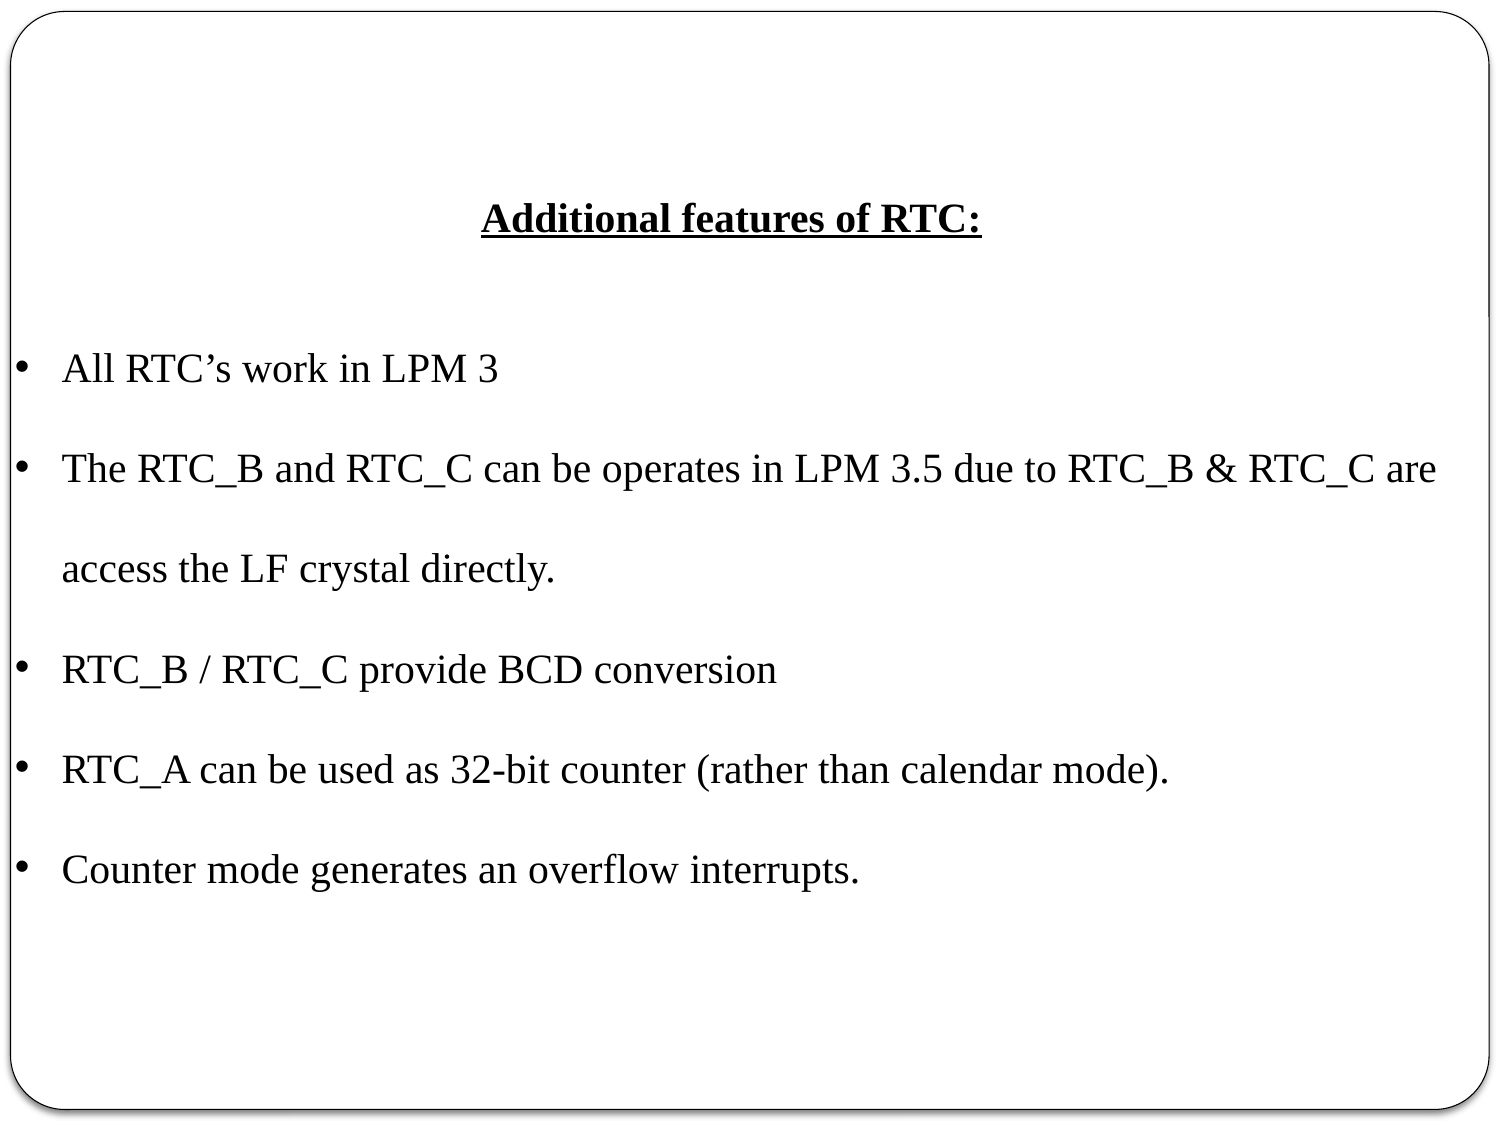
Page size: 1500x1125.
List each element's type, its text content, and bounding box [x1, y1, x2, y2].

text_box Additional features of RTC: All RTC’s work in LPM 3 The RTC_B and RTC_C can be operates in LPM 3.5 due to RTC_B & RTC_C are access the LF crystal directly. RTC_B / RTC_C provide BCD conversion RTC_A can be used as 32-bit counter (rather than calendar mode). Counter mode generates an overflow interrupts. [0, 183, 1463, 949]
